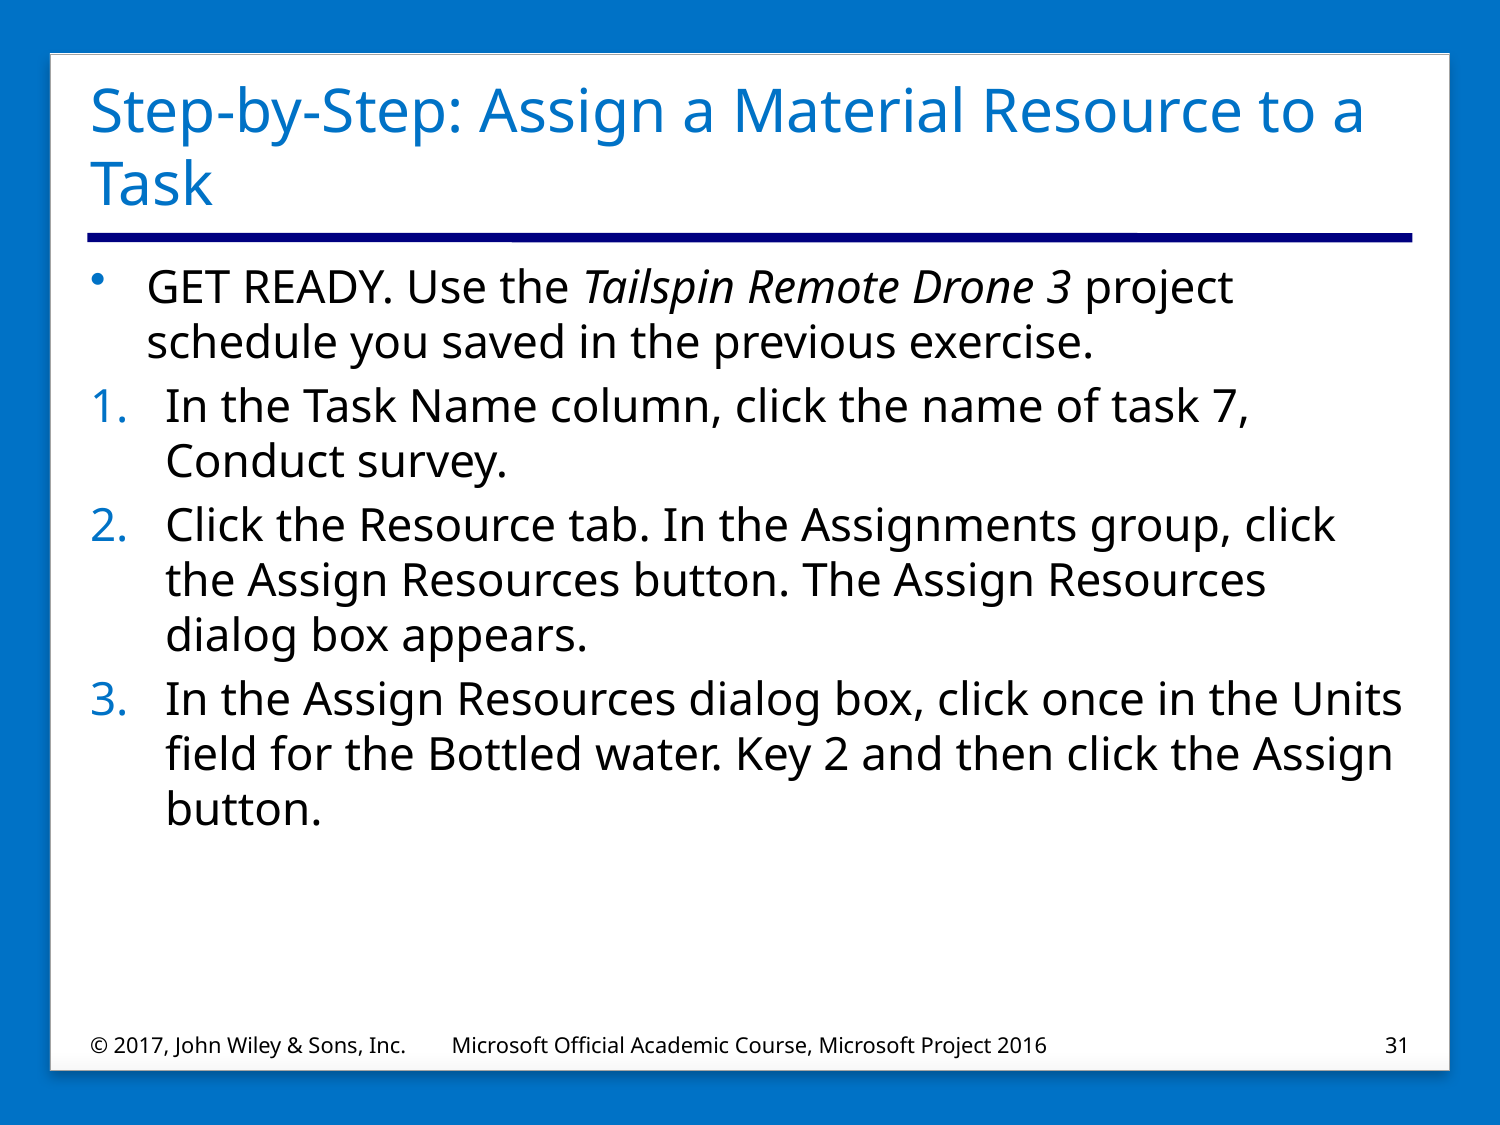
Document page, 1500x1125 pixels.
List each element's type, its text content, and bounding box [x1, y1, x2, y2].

slide_number 31 [1074, 1024, 1426, 1103]
title Step-by-Step: Assign a Material Resource to a Task [74, 74, 1426, 226]
slide_number © 2017, John Wiley & Sons, Inc. [74, 1024, 426, 1103]
footer Microsoft Official Academic Course, Microsoft Project 2016 [431, 1024, 1069, 1103]
list GET READY. Use the Tailspin Remote Drone 3 project schedule you saved in the previous exercise. In the Task Name column, click the name of task 7, Conduct survey. Click the Resource tab. In the Assignments group, click the Assign Resources button. The Assign Resources dialog box appears. In the Assign Resources dialog box, click once in the Units field for the Bottled water. Key 2 and then click the Assign button. [75, 249, 1425, 1063]
